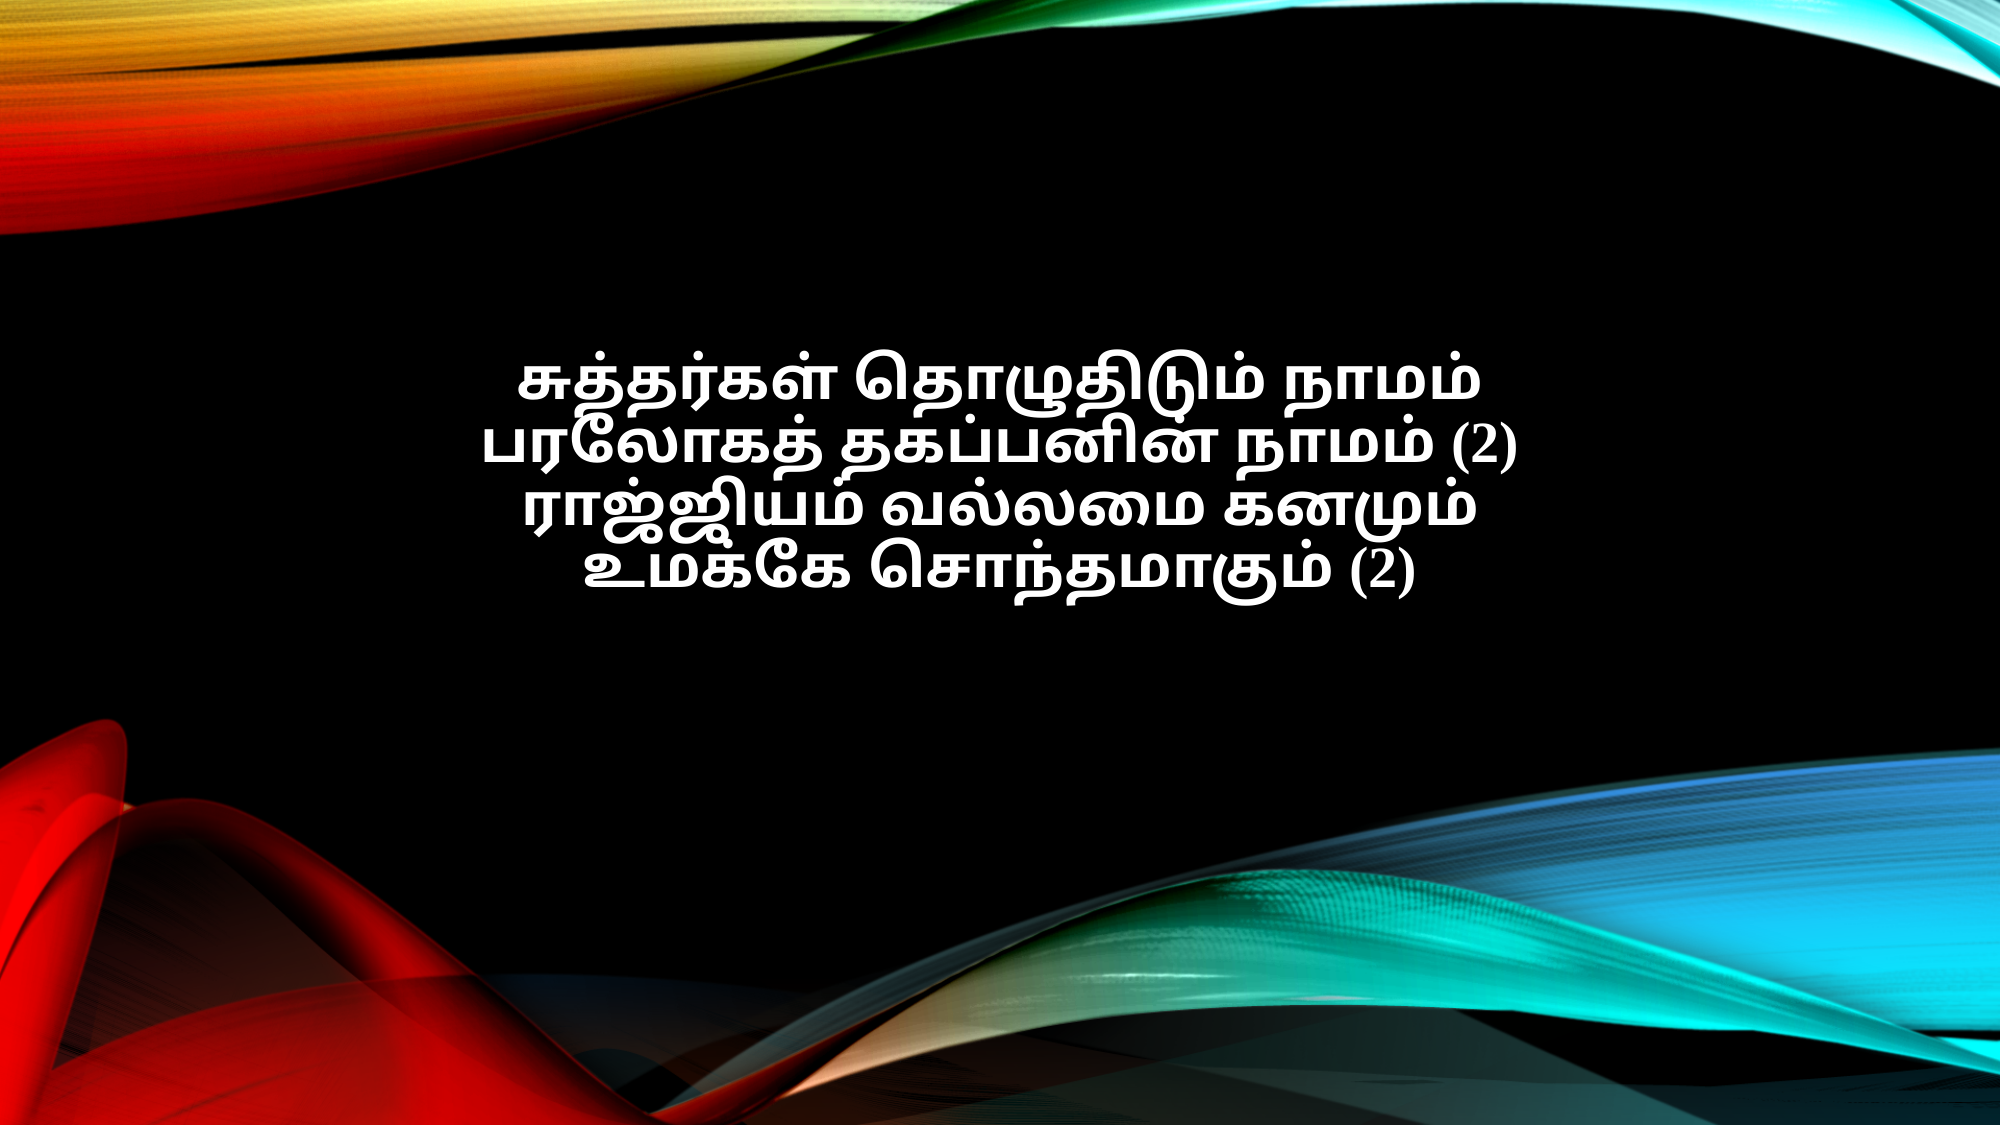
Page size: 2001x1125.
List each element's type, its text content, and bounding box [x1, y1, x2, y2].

subtitle சுத்தர்கள் தொழுதிடும் நாமம் பரலோகத் தகப்பனின் நாமம் (2) ராஜ்ஜியம் வல்லமை கனமும் உமக்கே சொந்தமாகும் (2) [0, 0, 2000, 1125]
